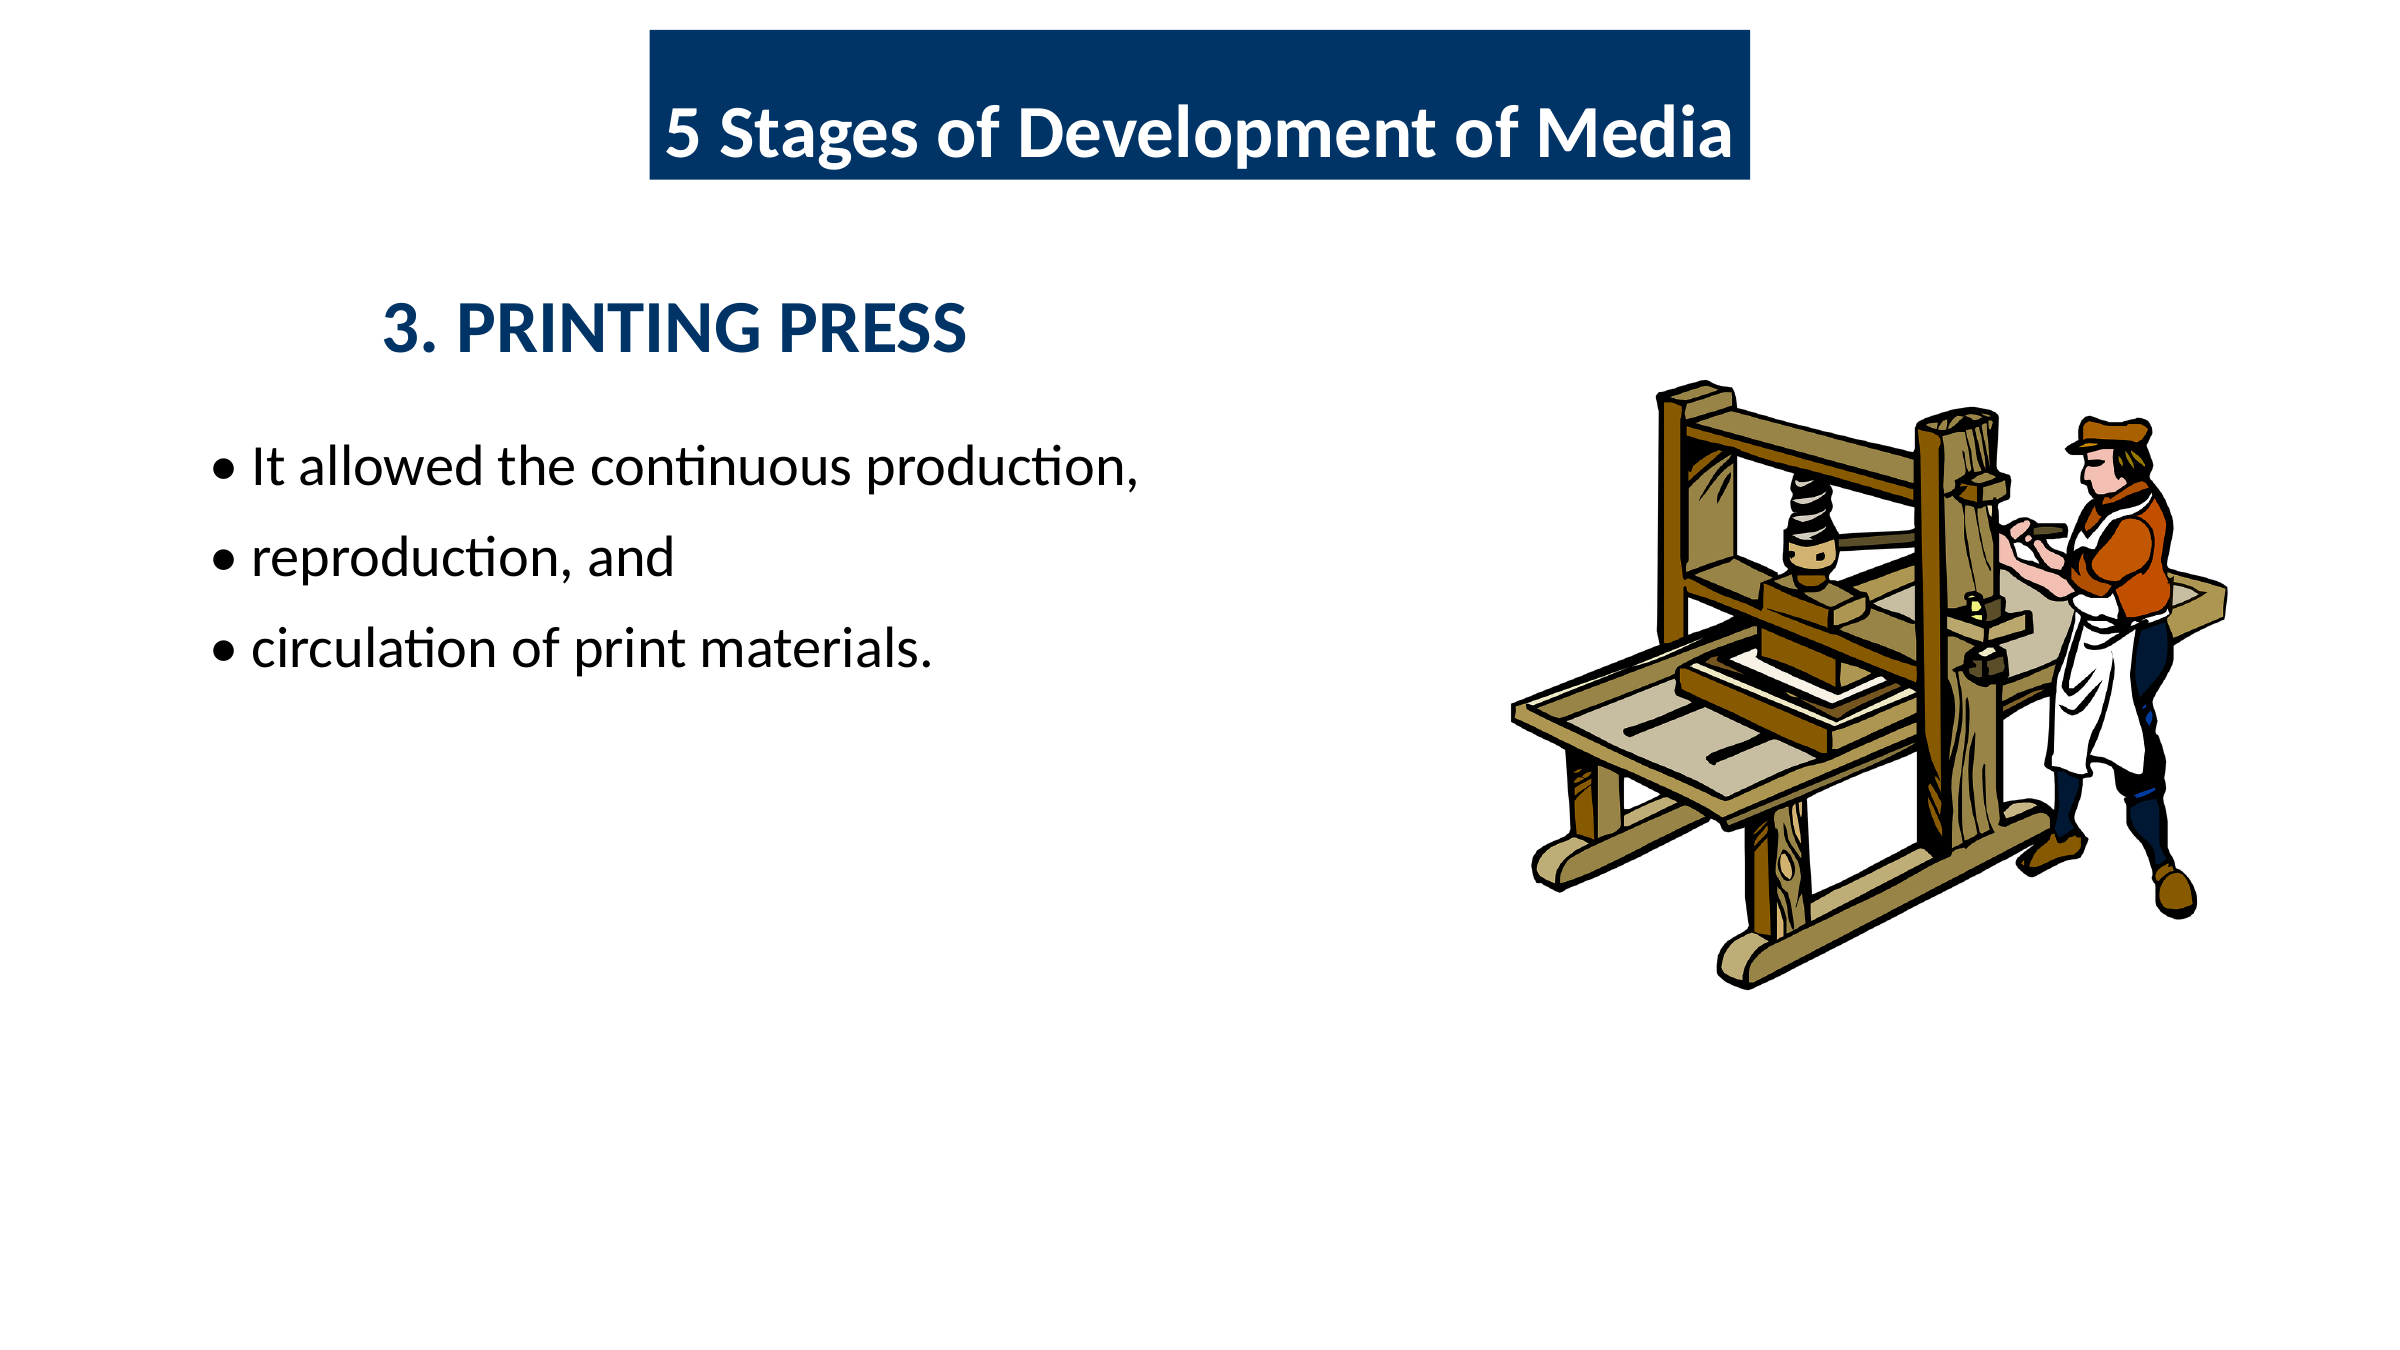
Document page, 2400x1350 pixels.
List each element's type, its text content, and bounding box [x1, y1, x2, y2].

picture [1499, 299, 2251, 1051]
text_box 5 Stages of Development of Media [649, 29, 1751, 180]
text_box • It allowed the continuous production, • reproduction, and • circulation of print materials. [194, 374, 1156, 687]
text_box 3. PRINTING PRESS [366, 224, 984, 374]
